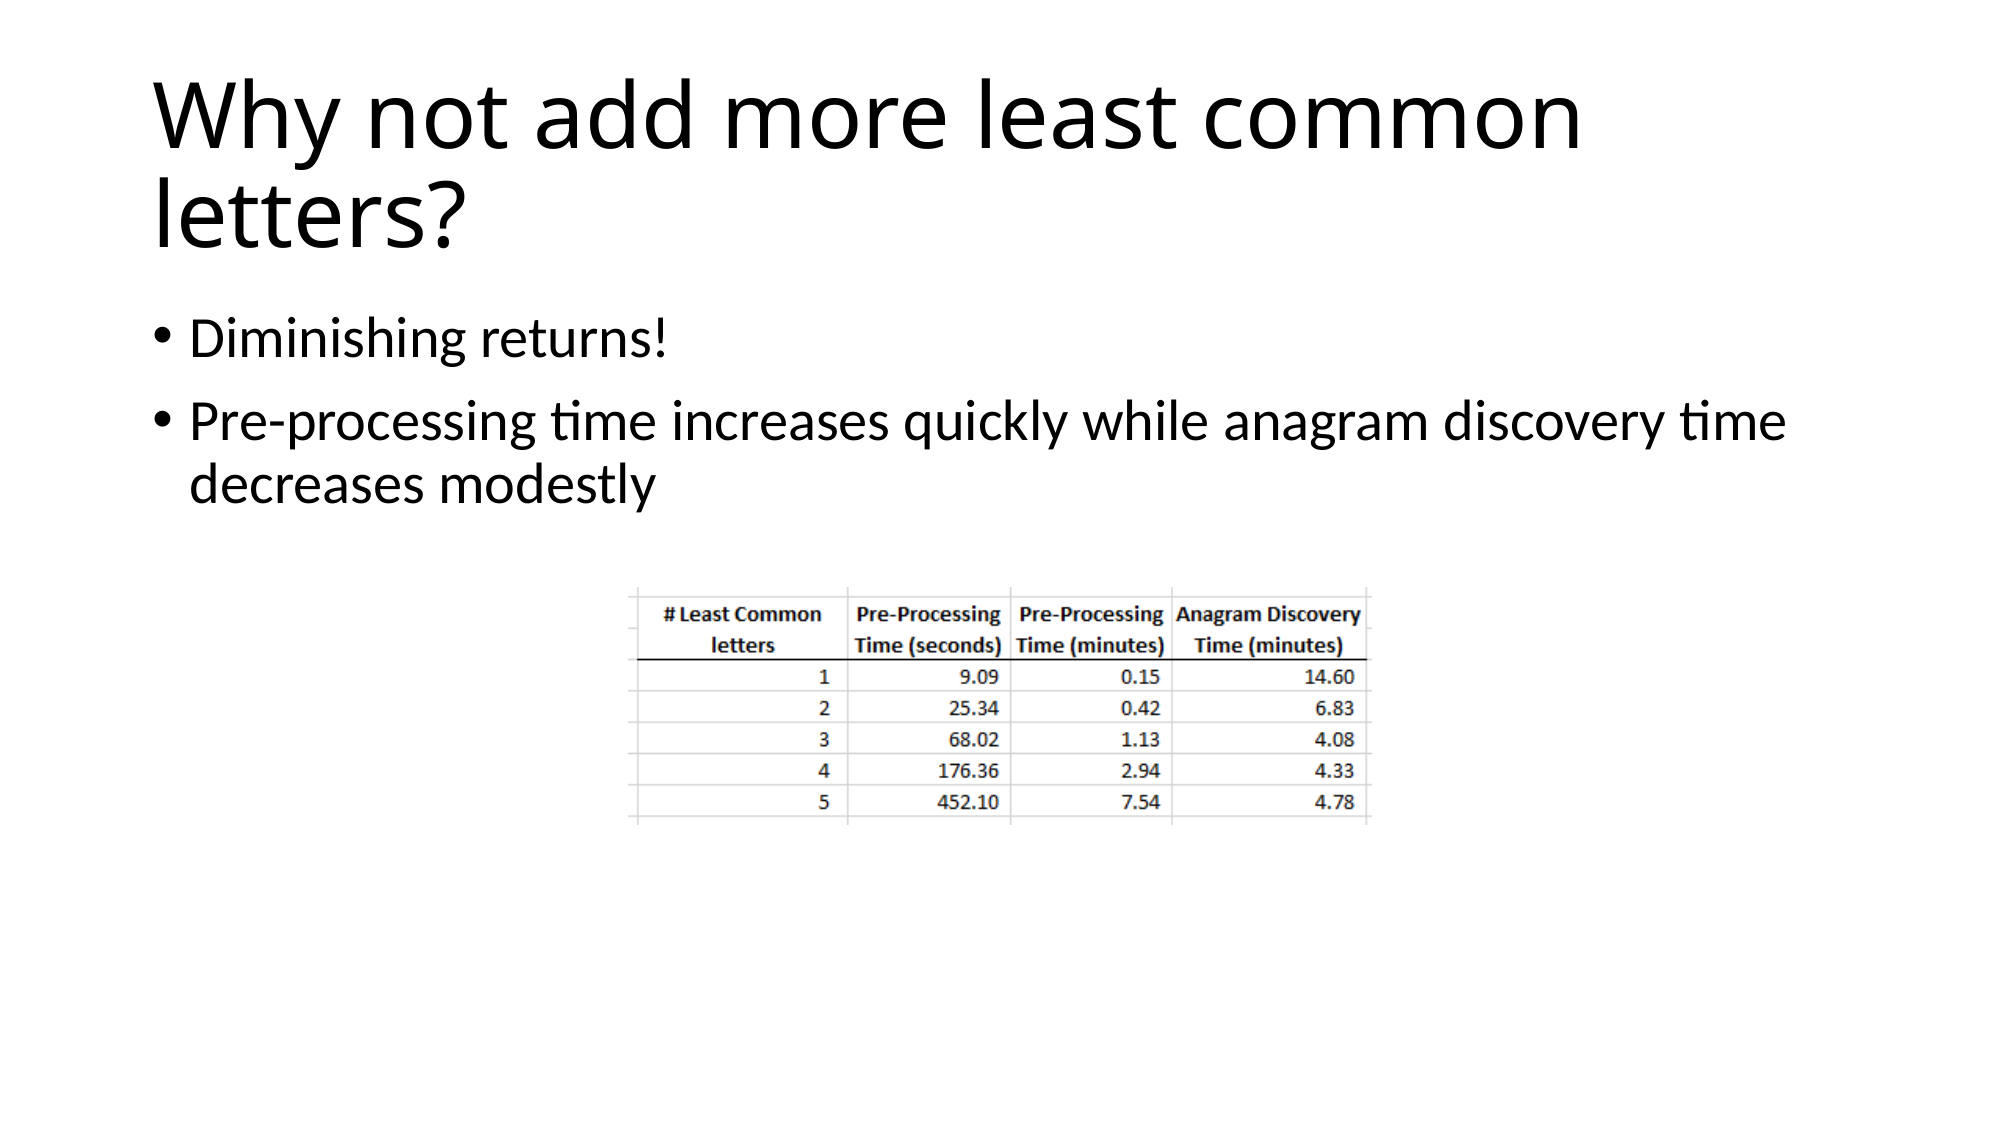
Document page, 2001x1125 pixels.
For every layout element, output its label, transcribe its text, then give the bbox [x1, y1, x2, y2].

list Diminishing returns! Pre-processing time increases quickly while anagram discovery time decreases modestly [137, 299, 1863, 1014]
picture [628, 587, 1372, 825]
title Why not add more least common letters? [137, 59, 1863, 278]
